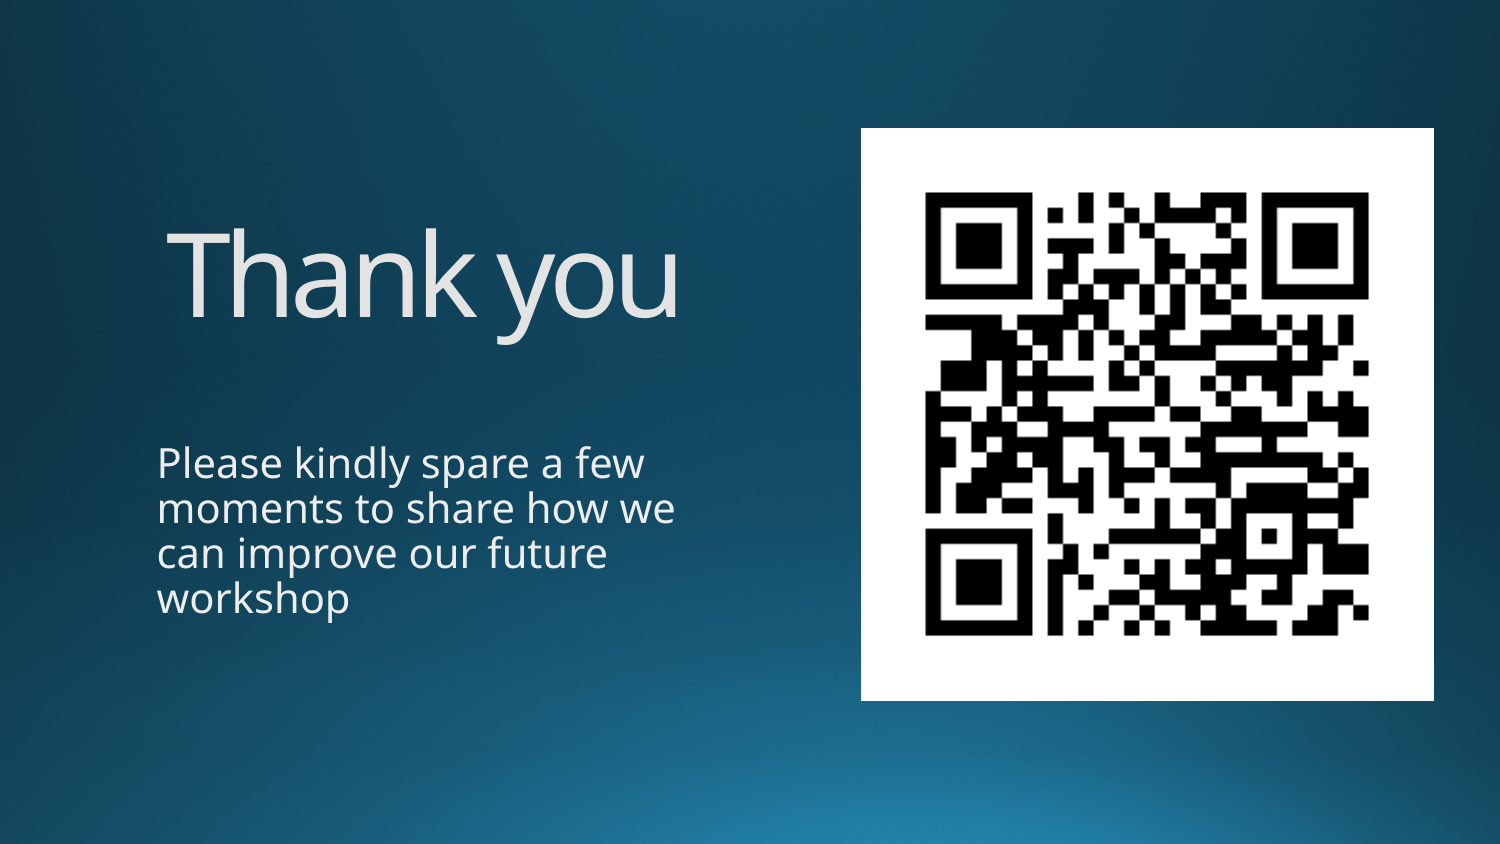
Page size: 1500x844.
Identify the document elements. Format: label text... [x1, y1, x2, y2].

text_box Please kindly spare a few moments to share how we can improve our future workshop [141, 427, 714, 610]
text_box [649, 323, 1417, 766]
title Thank you [150, 209, 861, 427]
picture [861, 128, 1434, 701]
text_box [0, 0, 1500, 844]
